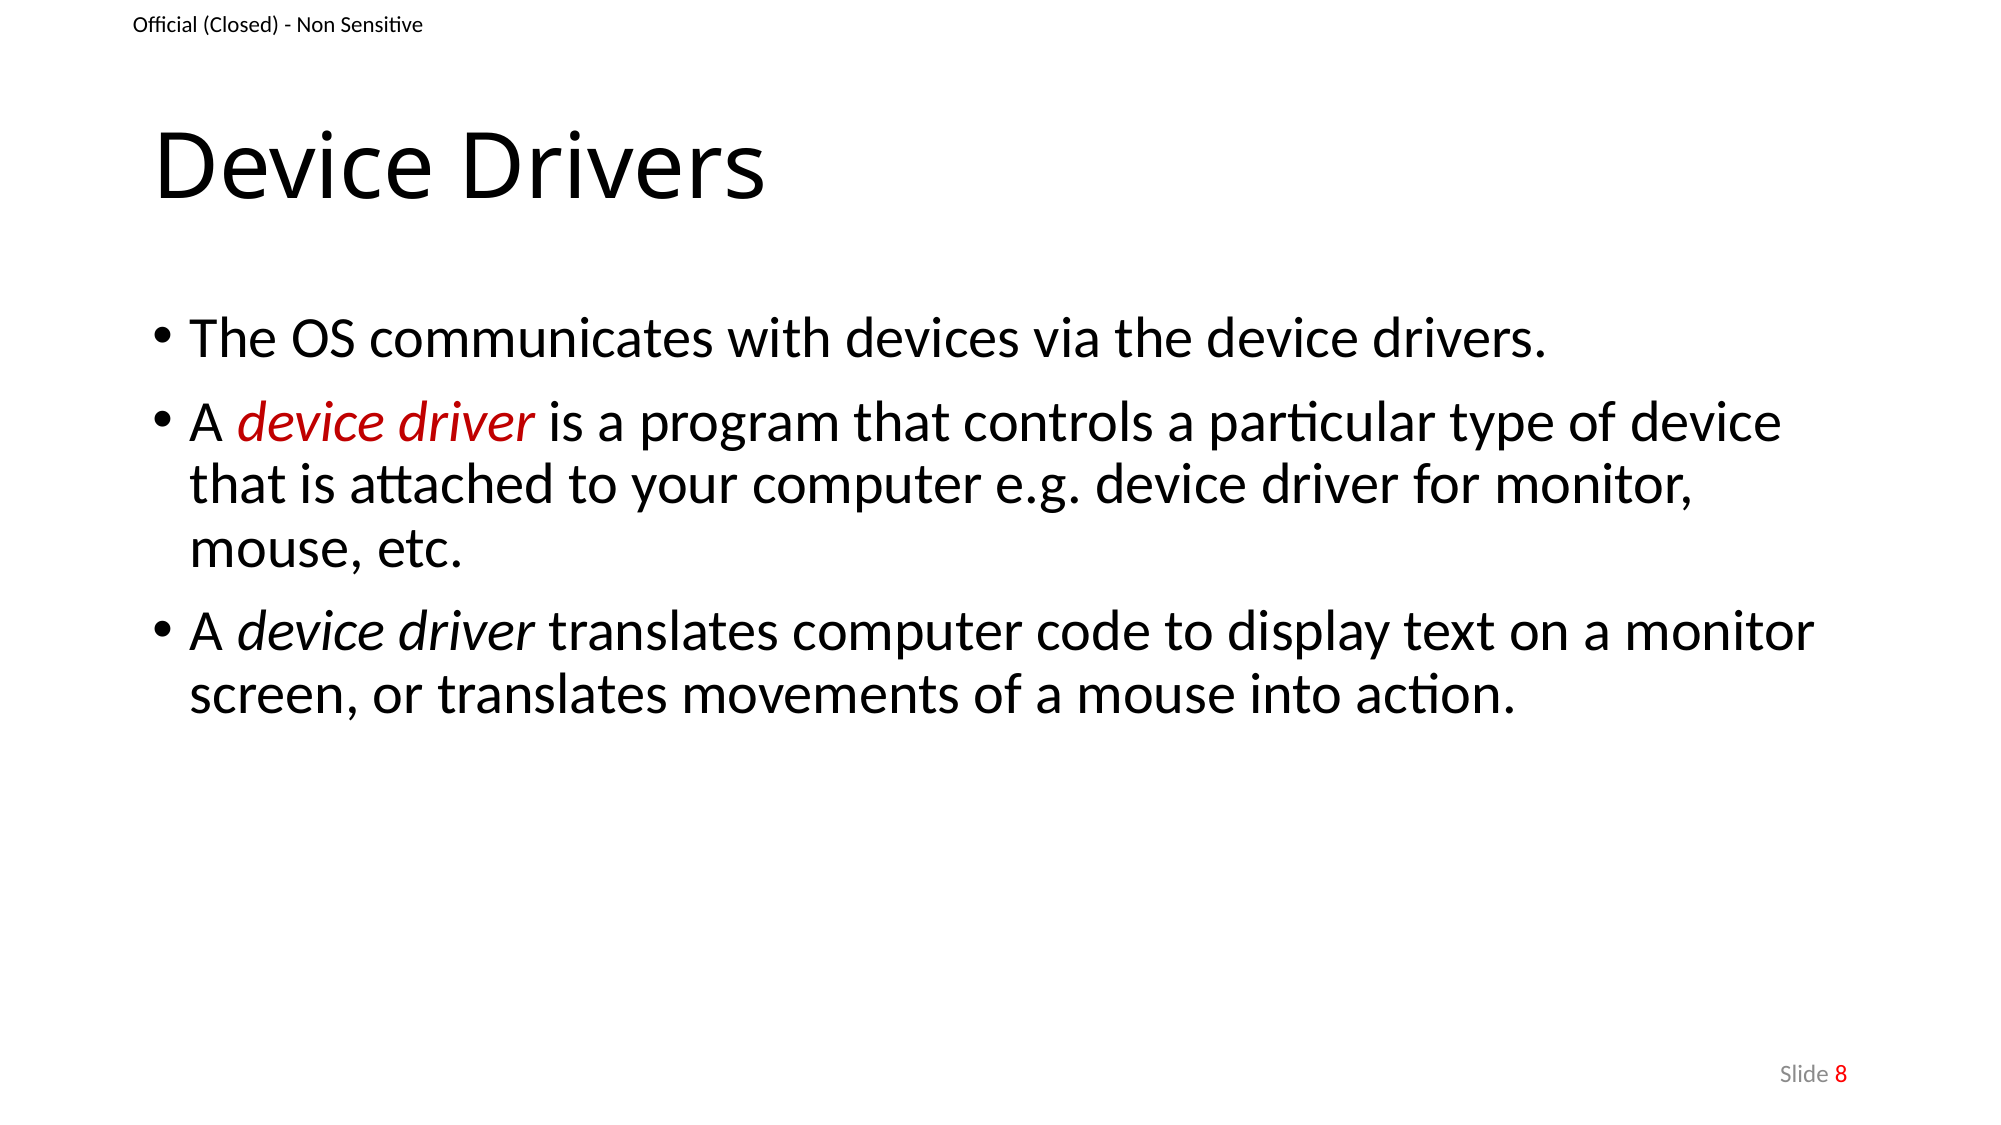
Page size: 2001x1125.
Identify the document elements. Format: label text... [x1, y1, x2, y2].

list The OS communicates with devices via the device drivers. A device driver is a program that controls a particular type of device that is attached to your computer e.g. device driver for monitor, mouse, etc. A device driver translates computer code to display text on a monitor screen, or translates movements of a mouse into action. [137, 299, 1863, 1014]
slide_number Slide 8 [1412, 1042, 1863, 1103]
title Device Drivers [137, 59, 1863, 278]
